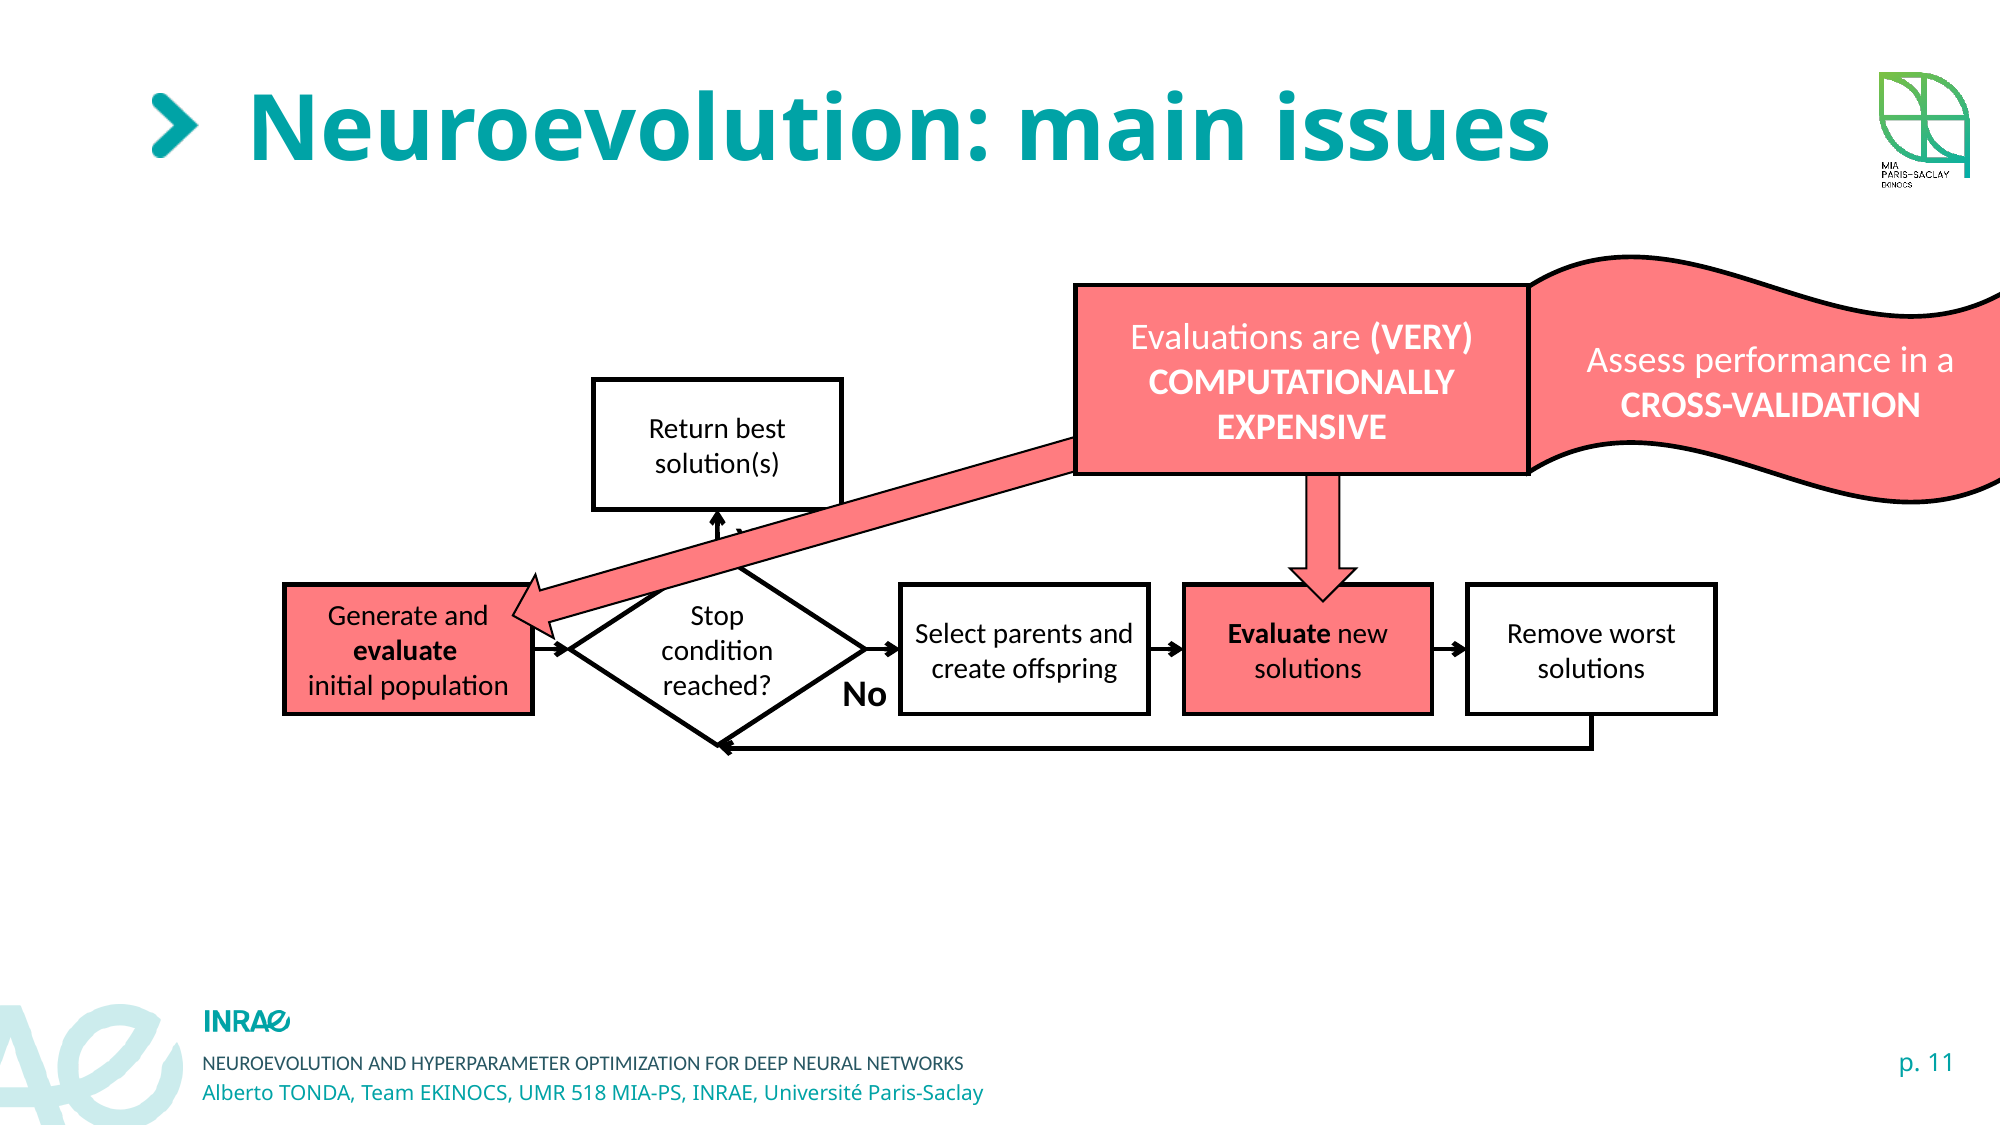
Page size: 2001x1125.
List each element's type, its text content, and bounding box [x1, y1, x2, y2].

text_box Evaluations are (VERY) COMPUTATIONALLY EXPENSIVE [1074, 284, 1529, 379]
picture [1862, 54, 1986, 205]
text_box Assess performance in a CROSS-VALIDATION [1527, 255, 2000, 504]
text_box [284, 379, 1716, 746]
picture [152, 93, 200, 158]
picture [0, 996, 329, 1125]
title Neuroevolution: main issues [137, 59, 1863, 203]
